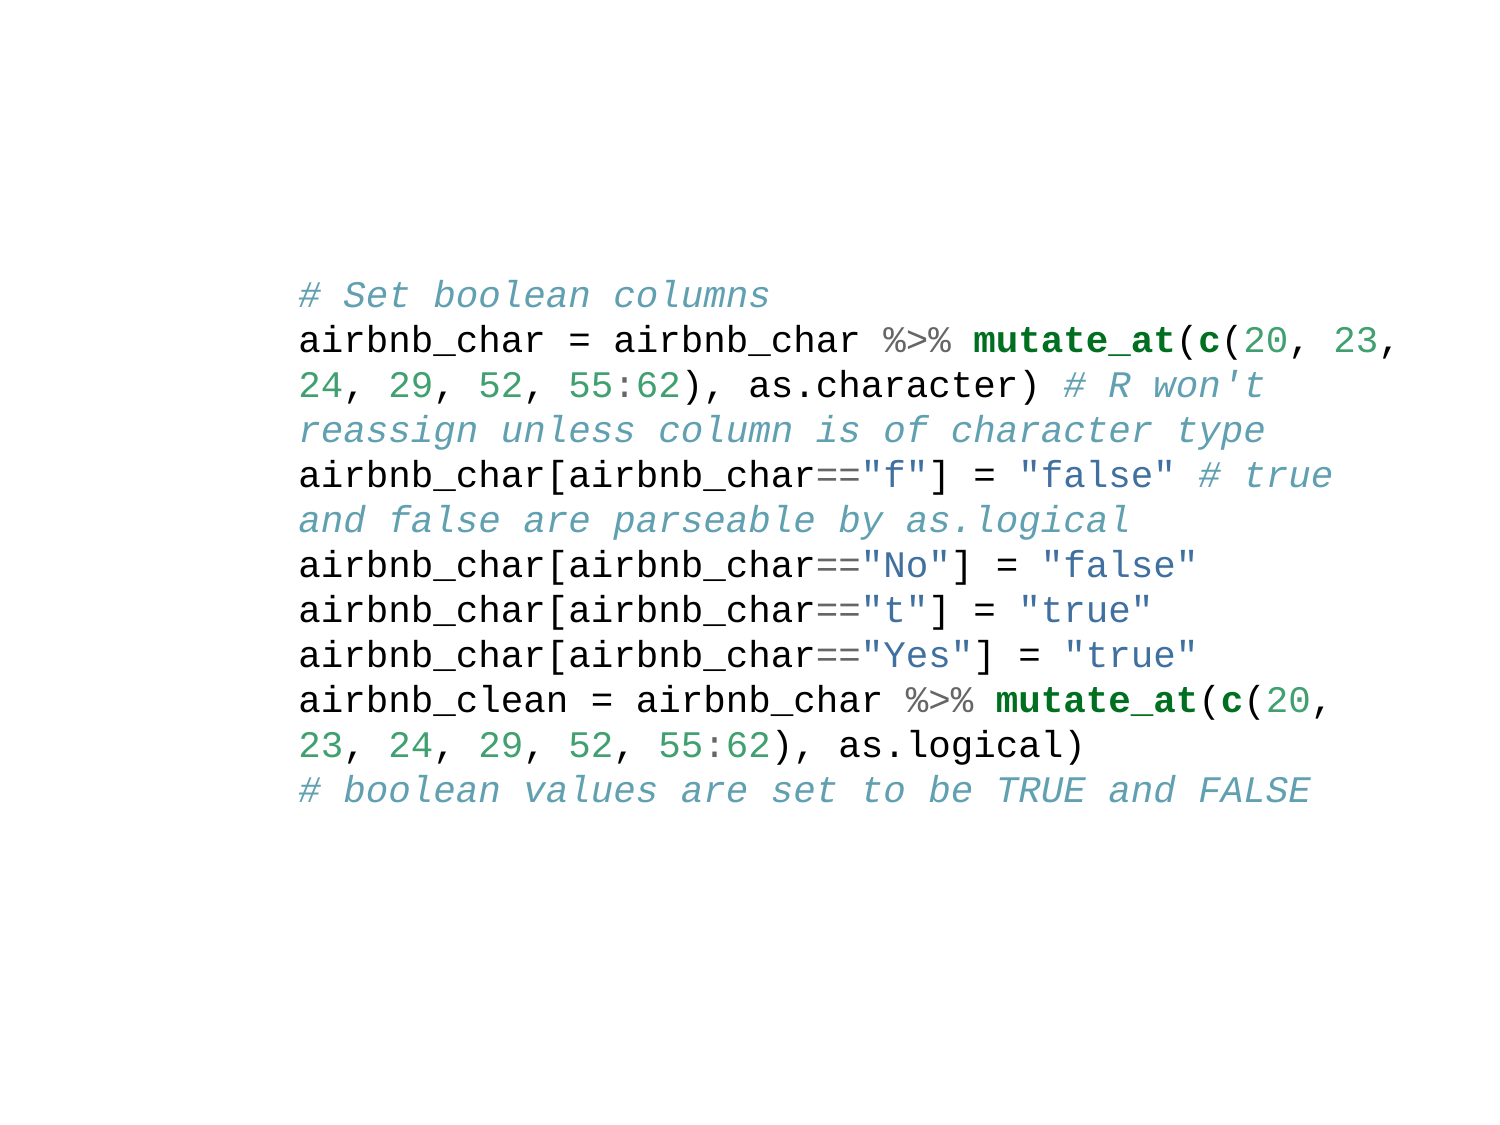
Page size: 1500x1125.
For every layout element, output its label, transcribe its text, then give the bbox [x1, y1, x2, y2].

list # Set boolean columns airbnb_char = airbnb_char %>% mutate_at(c(20, 23, 24, 29, 52, 55:62), as.character) # R won't reassign unless column is of character type airbnb_char[airbnb_char=="f"] = "false" # true and false are parseable by as.logical airbnb_char[airbnb_char=="No"] = "false" airbnb_char[airbnb_char=="t"] = "true" airbnb_char[airbnb_char=="Yes"] = "true" airbnb_clean = airbnb_char %>% mutate_at(c(20, 23, 24, 29, 52, 55:62), as.logical) # boolean values are set to be TRUE and FALSE [75, 262, 1425, 1005]
